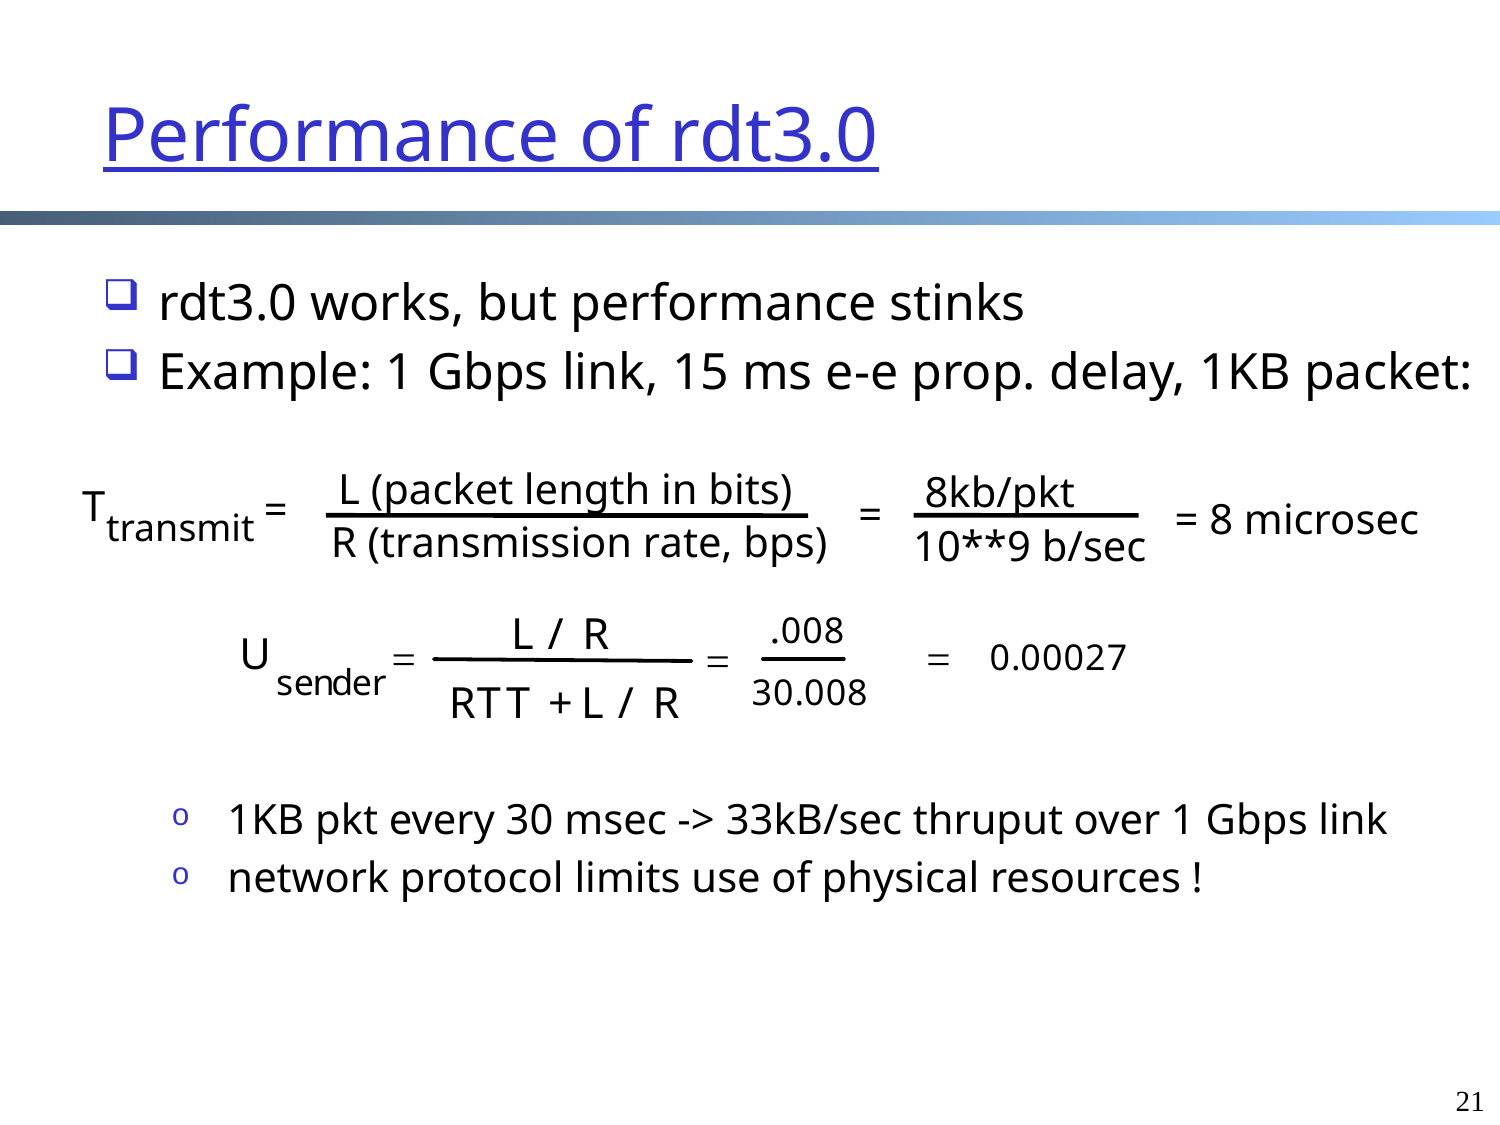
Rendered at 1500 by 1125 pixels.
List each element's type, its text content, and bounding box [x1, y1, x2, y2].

text_box 8kb/pkt [909, 458, 1090, 512]
slide_number 21 [1150, 1049, 1500, 1125]
text_box L (packet length in bits) [323, 455, 808, 508]
text_box 10**9 b/sec [898, 512, 1162, 577]
text_box transmit [91, 496, 272, 557]
text_box = [843, 480, 895, 545]
text_box 1KB pkt every 30 msec -> 33kB/sec thruput over 1 Gbps link network protocol limits use of physical resources ! [81, 785, 1455, 864]
title Performance of rdt3.0 [87, 37, 1363, 225]
text_box R (transmission rate, bps) [316, 508, 843, 574]
list rdt3.0 works, but performance stinks Example: 1 Gbps link, 15 ms e-e prop. delay, 1KB packet: [87, 262, 1500, 425]
text_box = [249, 475, 301, 541]
text_box = 8 microsec [1159, 485, 1434, 551]
text_box T [67, 472, 126, 538]
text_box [209, 589, 1194, 744]
